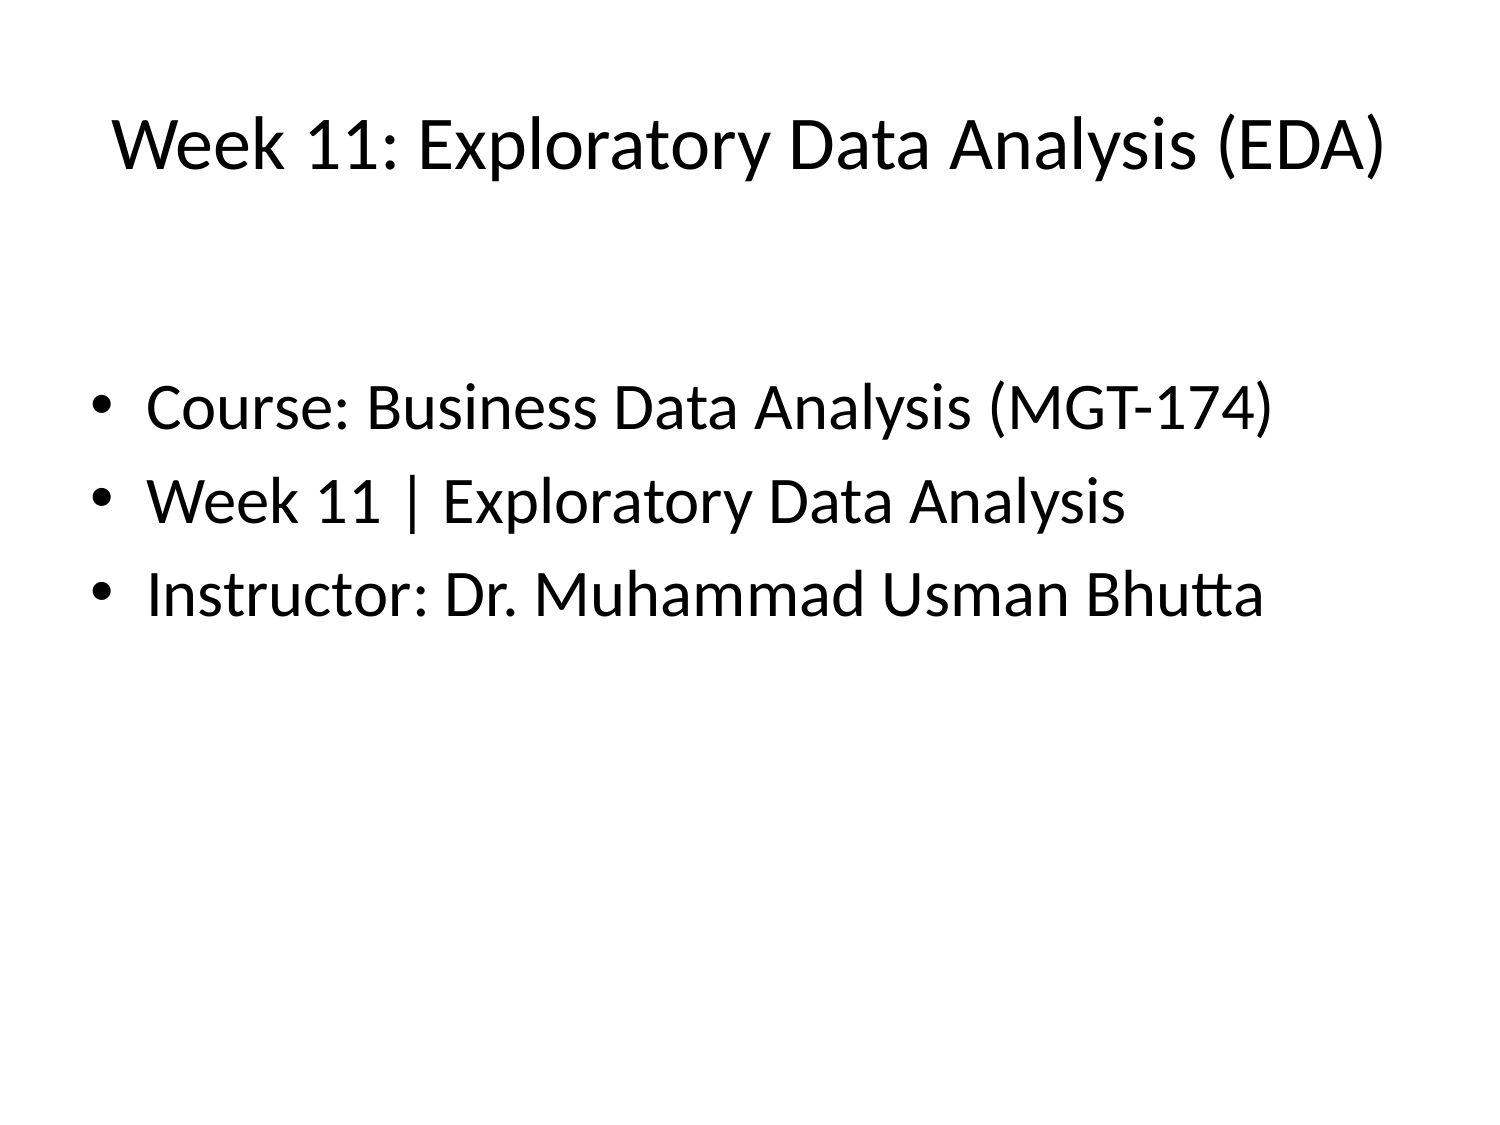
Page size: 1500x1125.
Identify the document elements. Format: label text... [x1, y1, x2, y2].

title Week 11: Exploratory Data Analysis (EDA) [75, 45, 1425, 233]
list Course: Business Data Analysis (MGT-174) Week 11 | Exploratory Data Analysis Instructor: Dr. Muhammad Usman Bhutta [75, 262, 1425, 1005]
